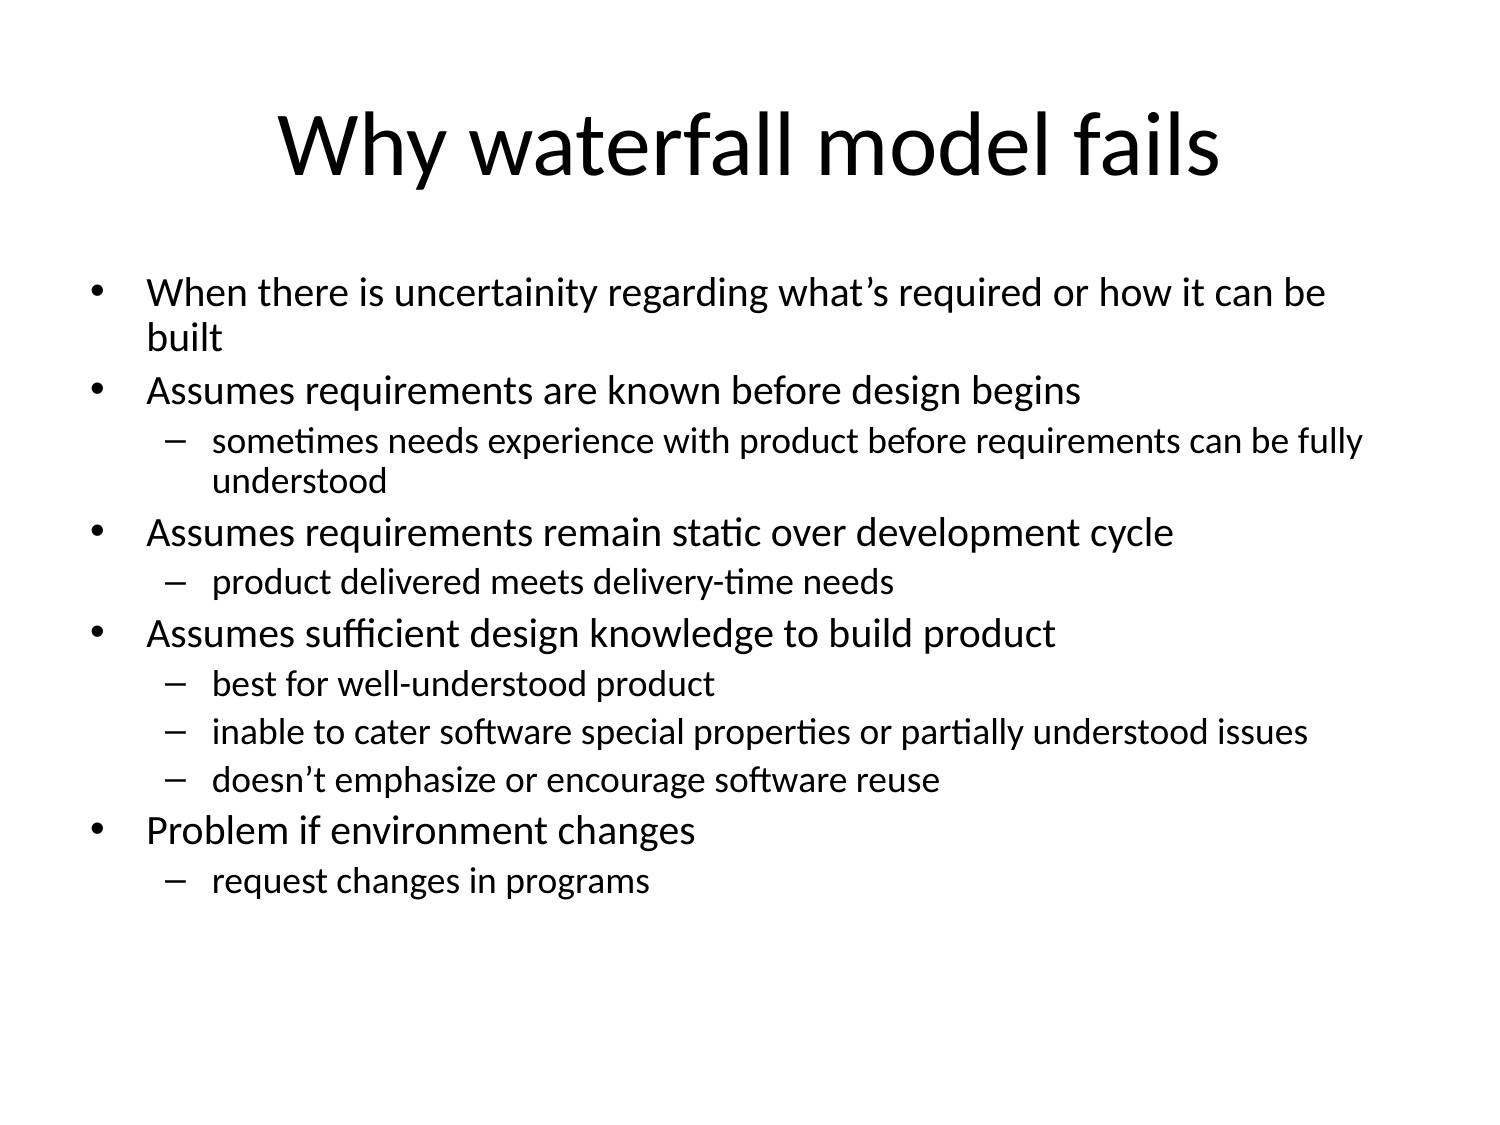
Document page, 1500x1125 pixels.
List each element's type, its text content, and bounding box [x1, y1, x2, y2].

title Why waterfall model fails [75, 45, 1425, 233]
list When there is uncertainity regarding what’s required or how it can be built Assumes requirements are known before design begins sometimes needs experience with product before requirements can be fully understood Assumes requirements remain static over development cycle product delivered meets delivery-time needs Assumes sufficient design knowledge to build product best for well-understood product inable to cater software special properties or partially understood issues doesn’t emphasize or encourage software reuse Problem if environment changes request changes in programs [75, 262, 1425, 1005]
